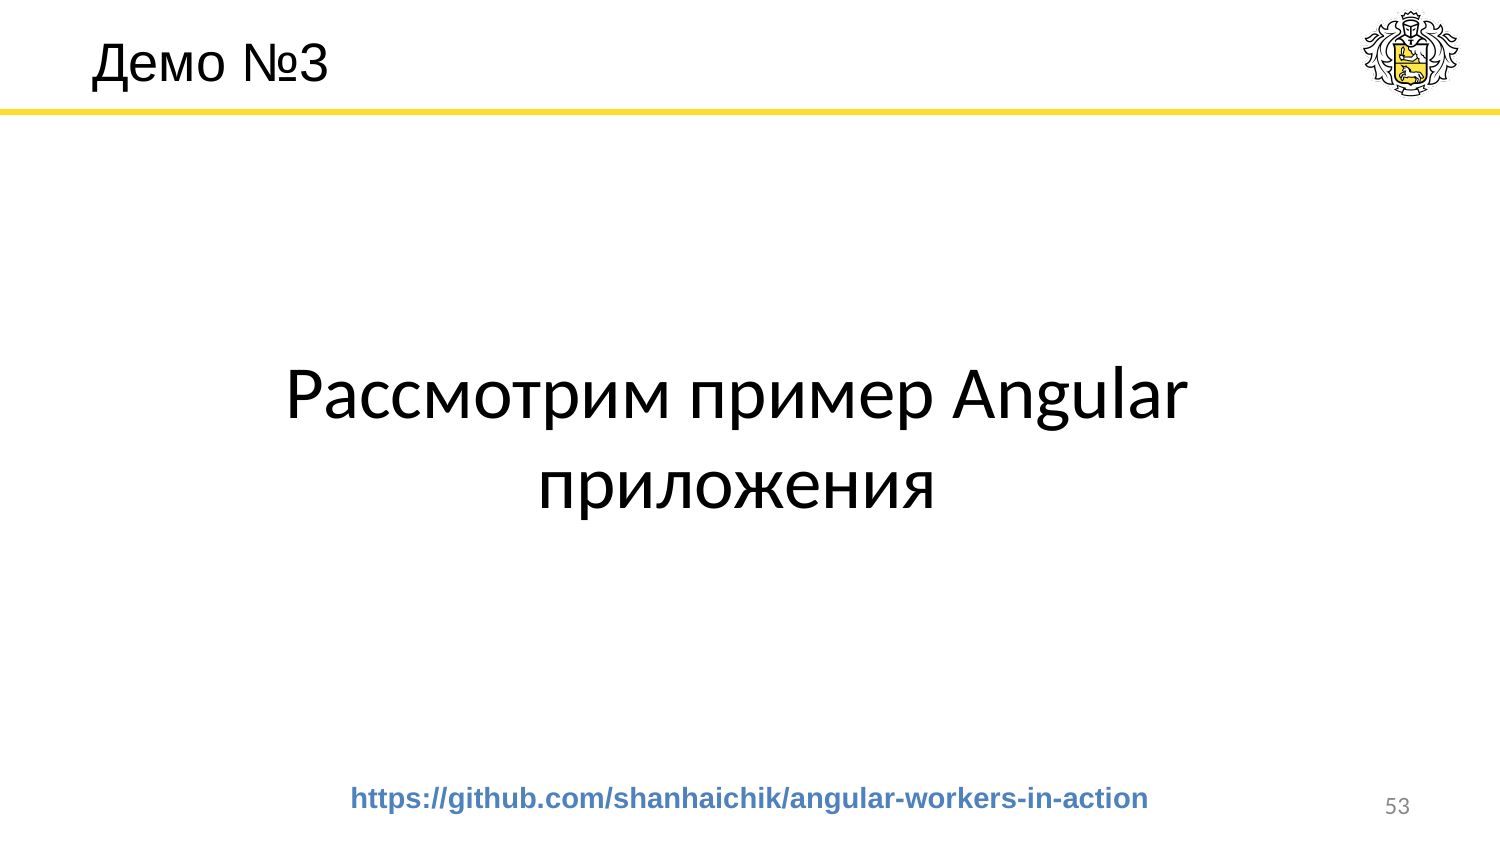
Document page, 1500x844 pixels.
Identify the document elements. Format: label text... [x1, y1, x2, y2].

text_box https://github.com/shanhaichik/angular-workers-in-action [143, 772, 1357, 818]
slide_number 53 [1074, 782, 1425, 827]
picture [1360, 2, 1461, 103]
title Демо №3 [77, 33, 1428, 86]
list Рассмотрим пример Angular приложения [47, 328, 1398, 529]
